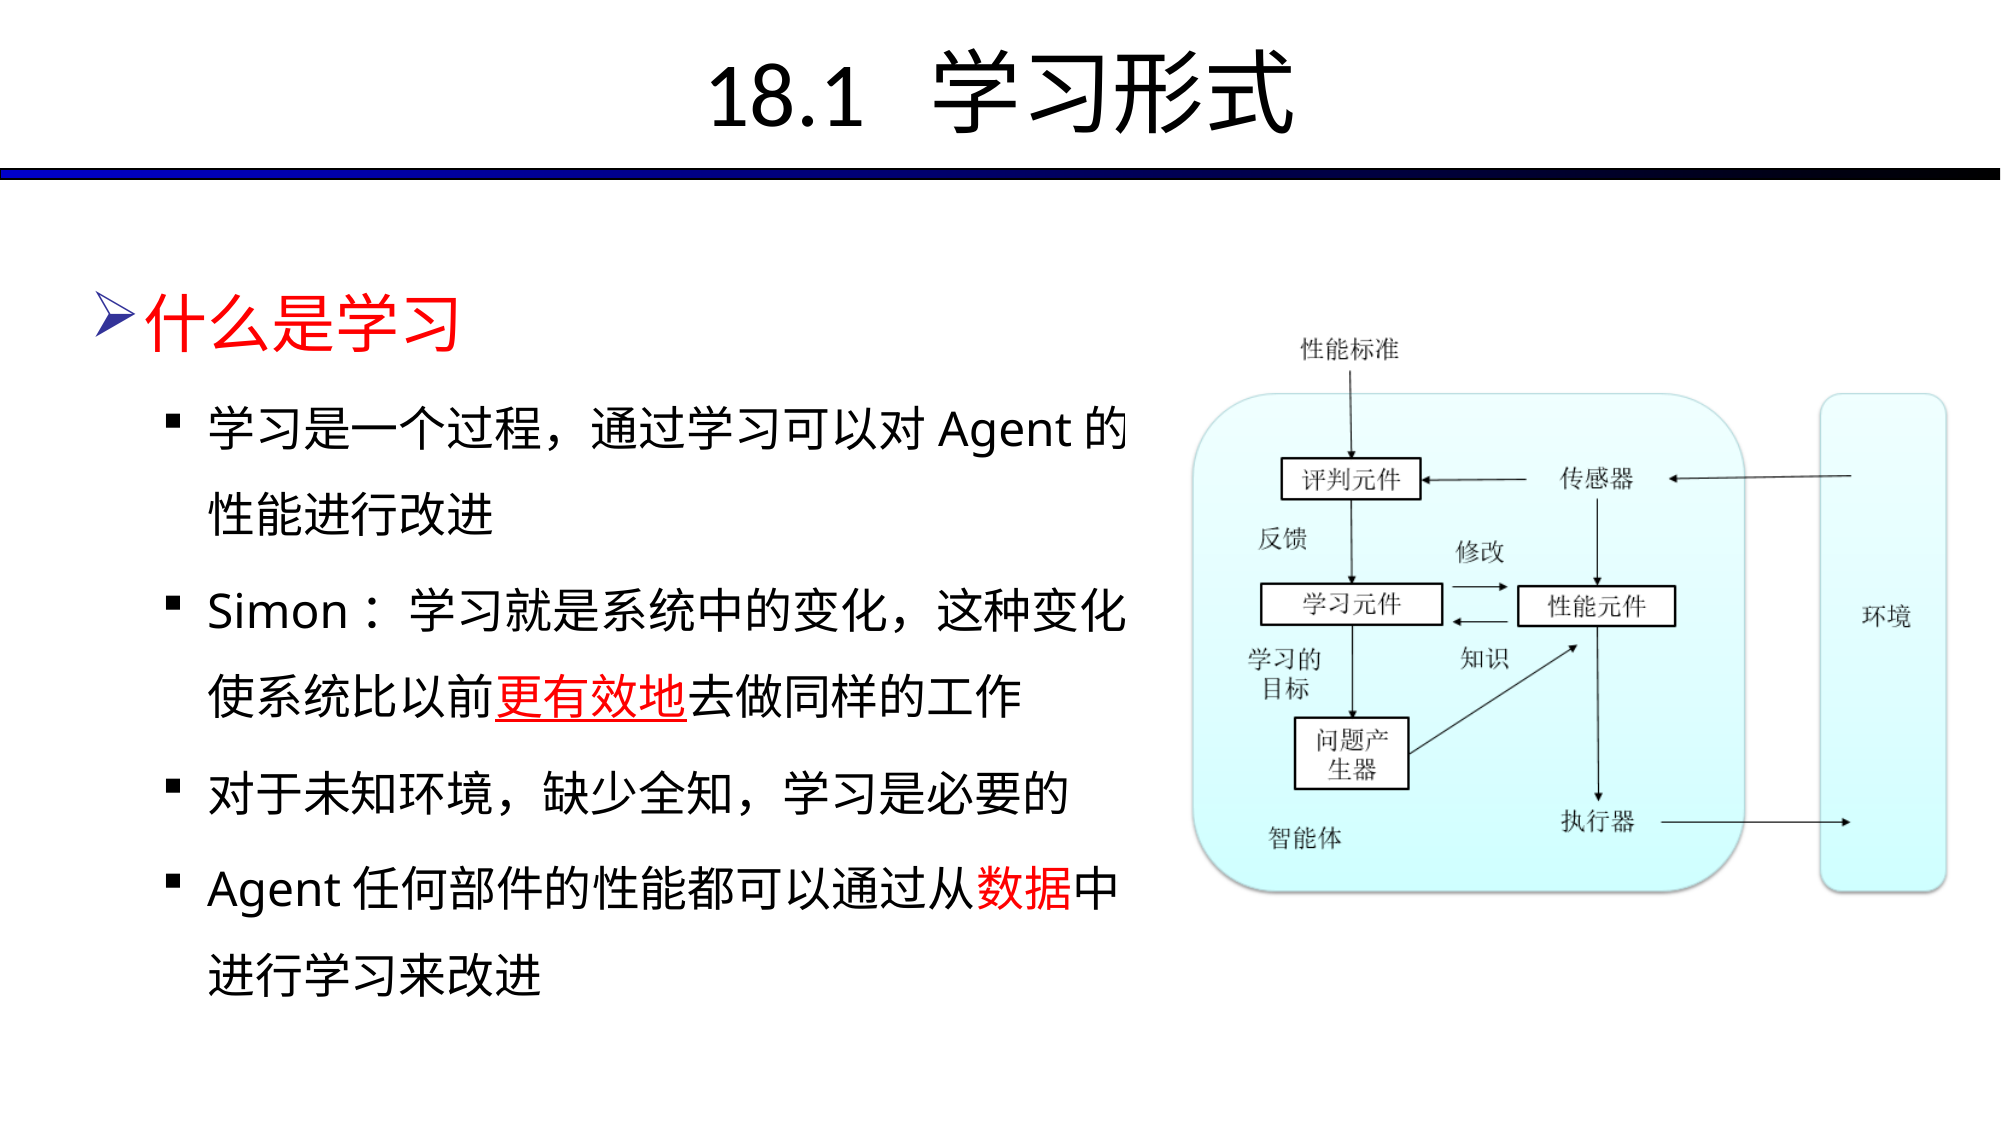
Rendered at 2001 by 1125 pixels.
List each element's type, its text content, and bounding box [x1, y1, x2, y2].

title 18.1 学习形式 [0, 0, 2000, 184]
picture [1125, 333, 1996, 917]
list 什么是学习 学习是一个过程，通过学习可以对Agent的性能进行改进 Simon：学习就是系统中的变化，这种变化使系统比以前更有效地去做同样的工作 对于未知环境，缺少全知，学习是必要的 Agent任何部件的性能都可以通过从数据中进行学习来改进 [74, 237, 1163, 1014]
